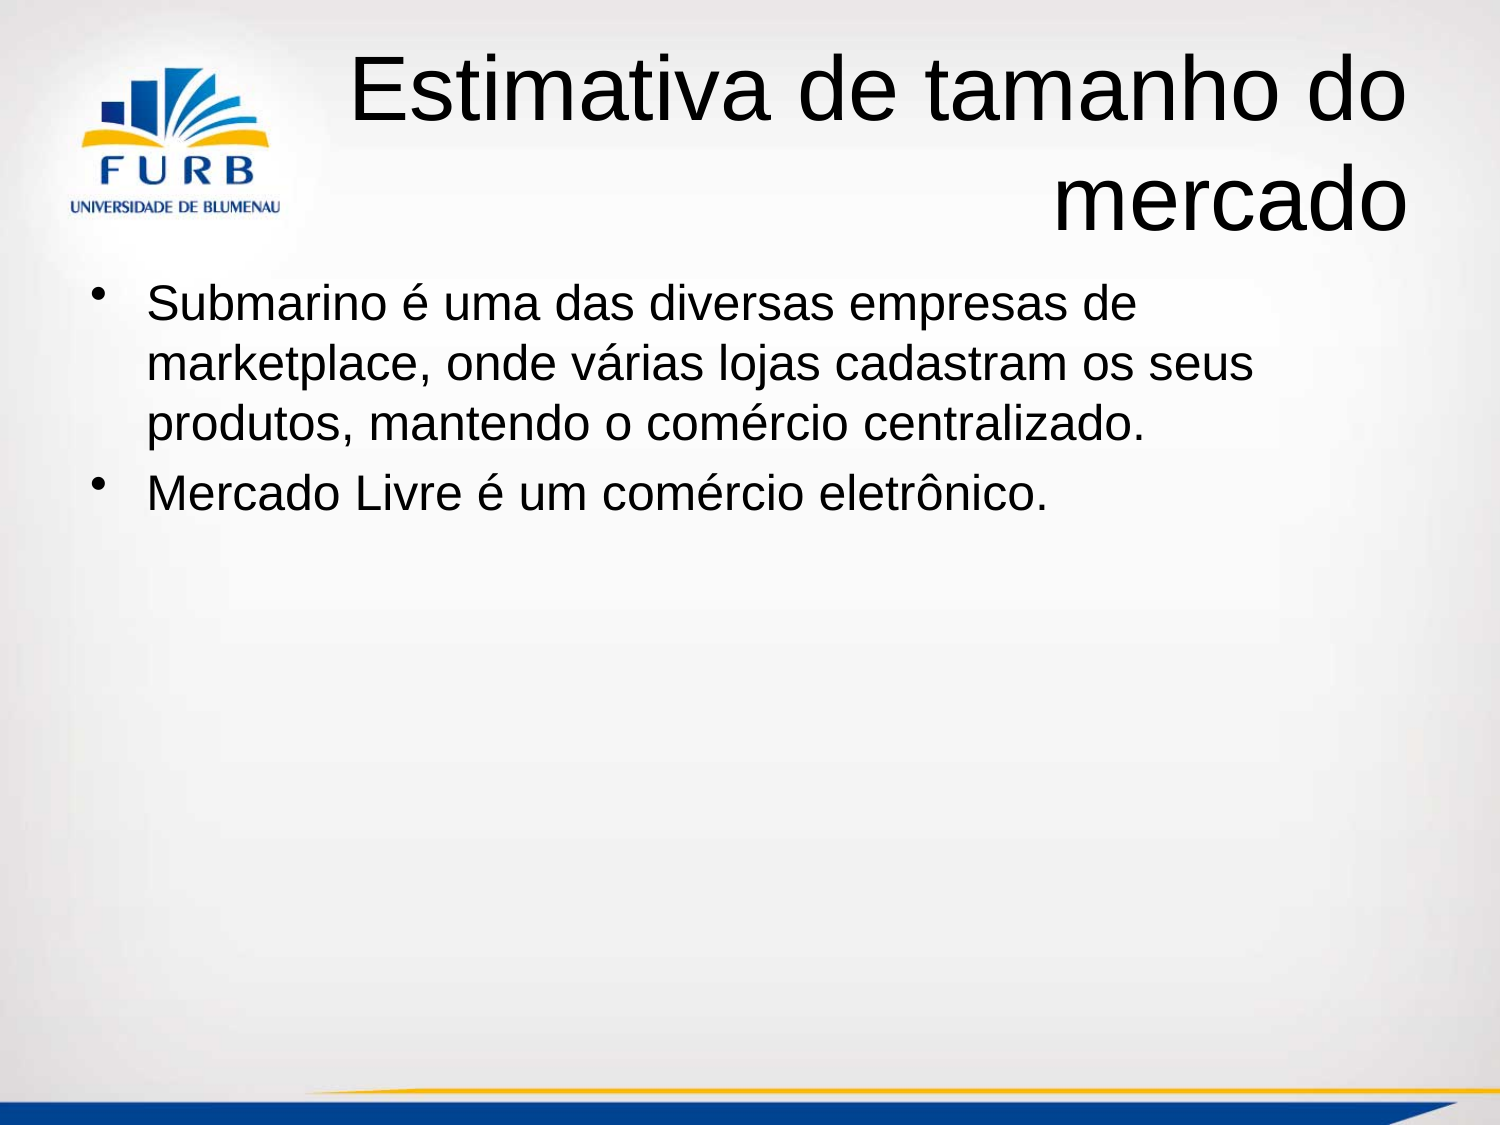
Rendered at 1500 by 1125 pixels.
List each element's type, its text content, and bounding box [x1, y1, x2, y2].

title Estimativa de tamanho do mercado [242, 45, 1425, 233]
list Submarino é uma das diversas empresas de marketplace, onde várias lojas cadastram os seus produtos, mantendo o comércio centralizado. Mercado Livre é um comércio eletrônico. [75, 262, 1425, 1005]
picture [0, 0, 1500, 1125]
